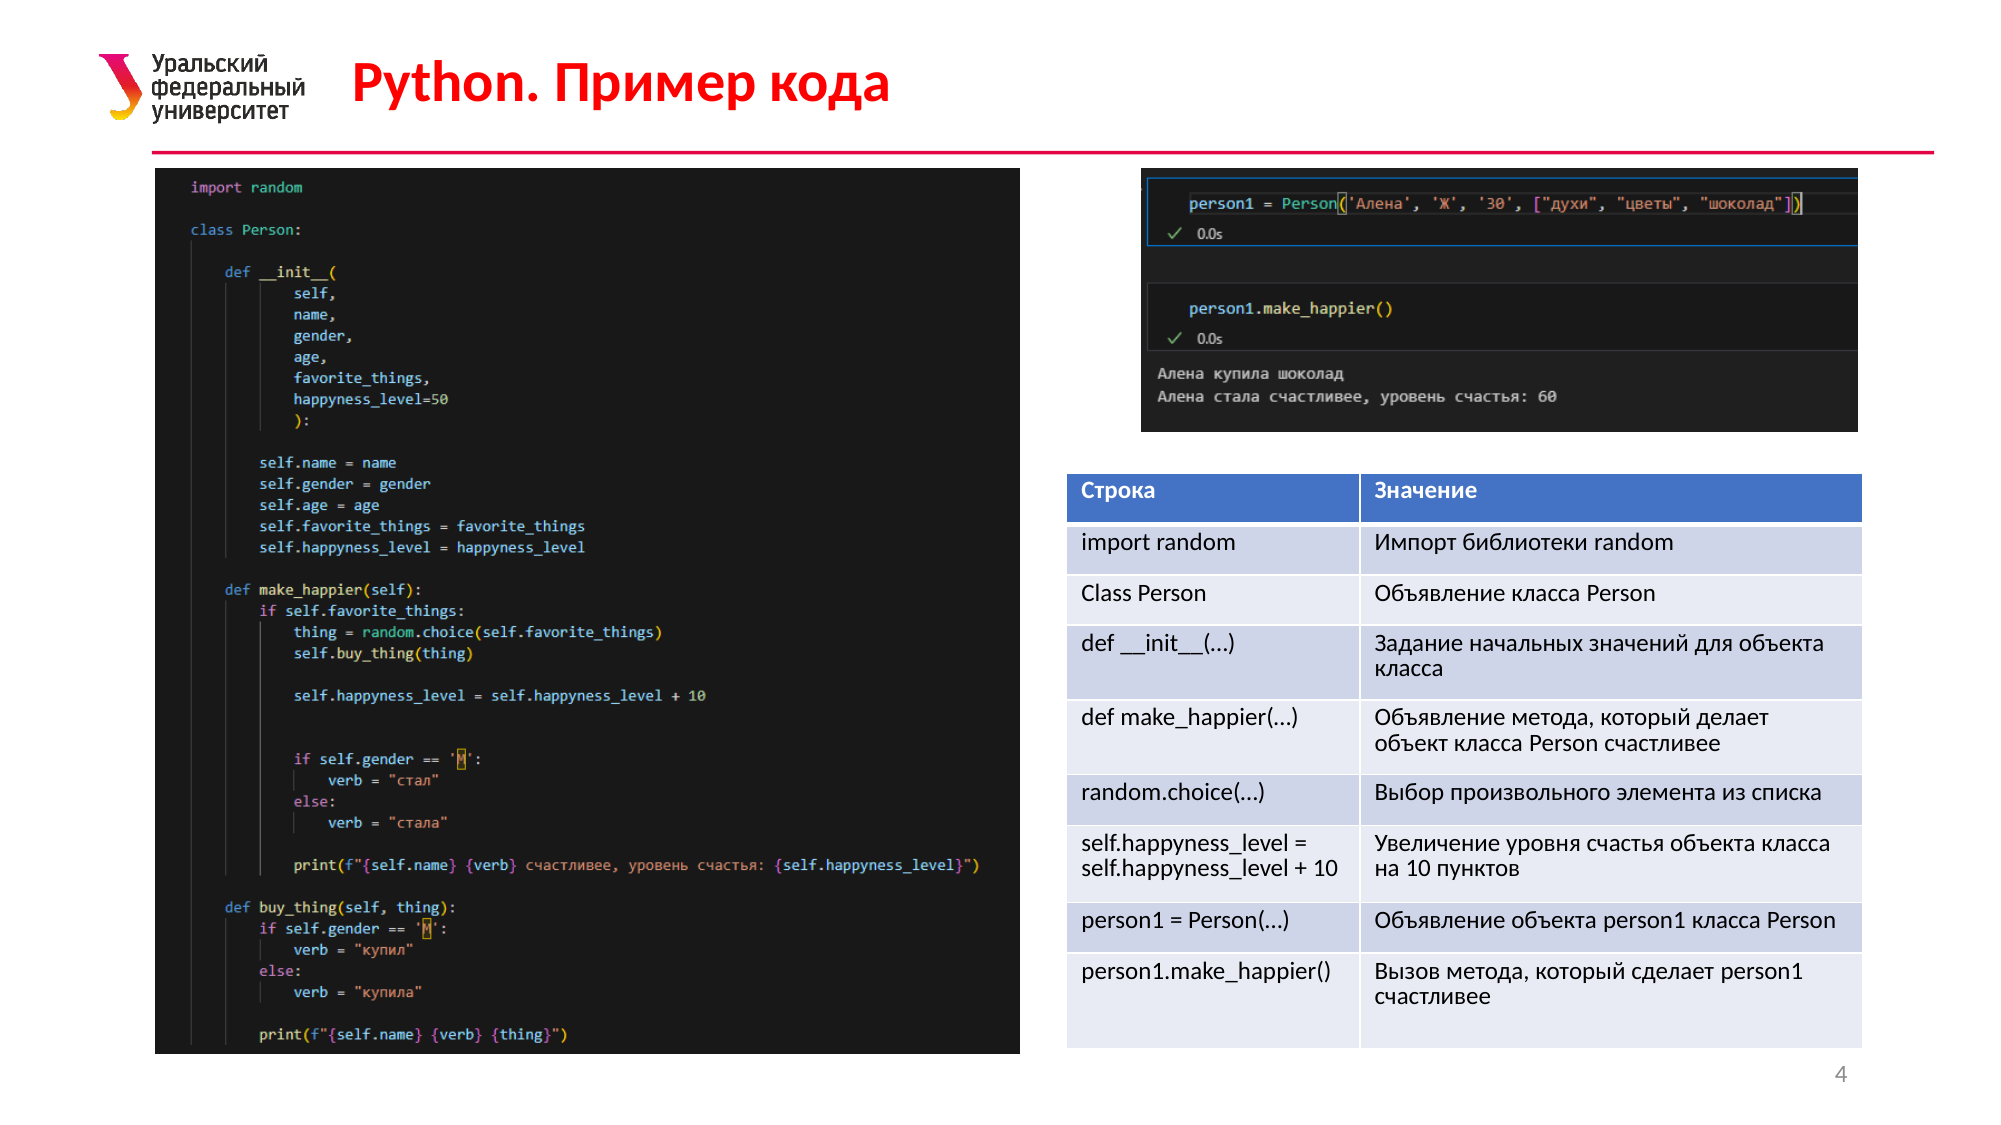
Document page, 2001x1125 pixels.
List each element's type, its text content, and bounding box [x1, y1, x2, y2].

table_cell import random [1067, 527, 1359, 574]
table_cell random.choice(…) [1067, 769, 1359, 818]
table_cell person1 = Person(…) [1067, 897, 1359, 946]
table_cell Вызов метода, который сделает person1 счастливее [1361, 948, 1862, 1042]
table_cell Объявление объекта person1 класса Person [1361, 897, 1862, 946]
table_cell person1.make_happier() [1067, 948, 1359, 1042]
table_cell Импорт библиотеки random [1361, 527, 1862, 574]
table_header Строка [1067, 474, 1359, 522]
table_header Значение [1361, 474, 1862, 522]
table_cell Объявление класса Person [1361, 576, 1862, 624]
table_cell def make_happier(…) [1067, 697, 1359, 768]
table_cell Class Person [1067, 576, 1359, 624]
picture [1141, 168, 1858, 433]
table_cell def __init__(…) [1067, 626, 1359, 695]
text_box [151, 150, 1935, 155]
table_cell Увеличение уровня счастья объекта класса на 10 пунктов [1361, 820, 1862, 895]
table_cell self.happyness_level = self.happyness_level + 10 [1067, 820, 1359, 895]
table_cell Задание начальных значений для объекта класса [1361, 626, 1862, 695]
table_cell Объявление метода, который делает объект класса Person счастливее [1361, 697, 1862, 768]
text_box Python. Пример кода [337, 36, 1945, 121]
table_cell Выбор произвольного элемента из списка [1361, 769, 1862, 818]
picture [155, 168, 1020, 1054]
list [98, 52, 320, 124]
slide_number 4 [1412, 1043, 1863, 1103]
